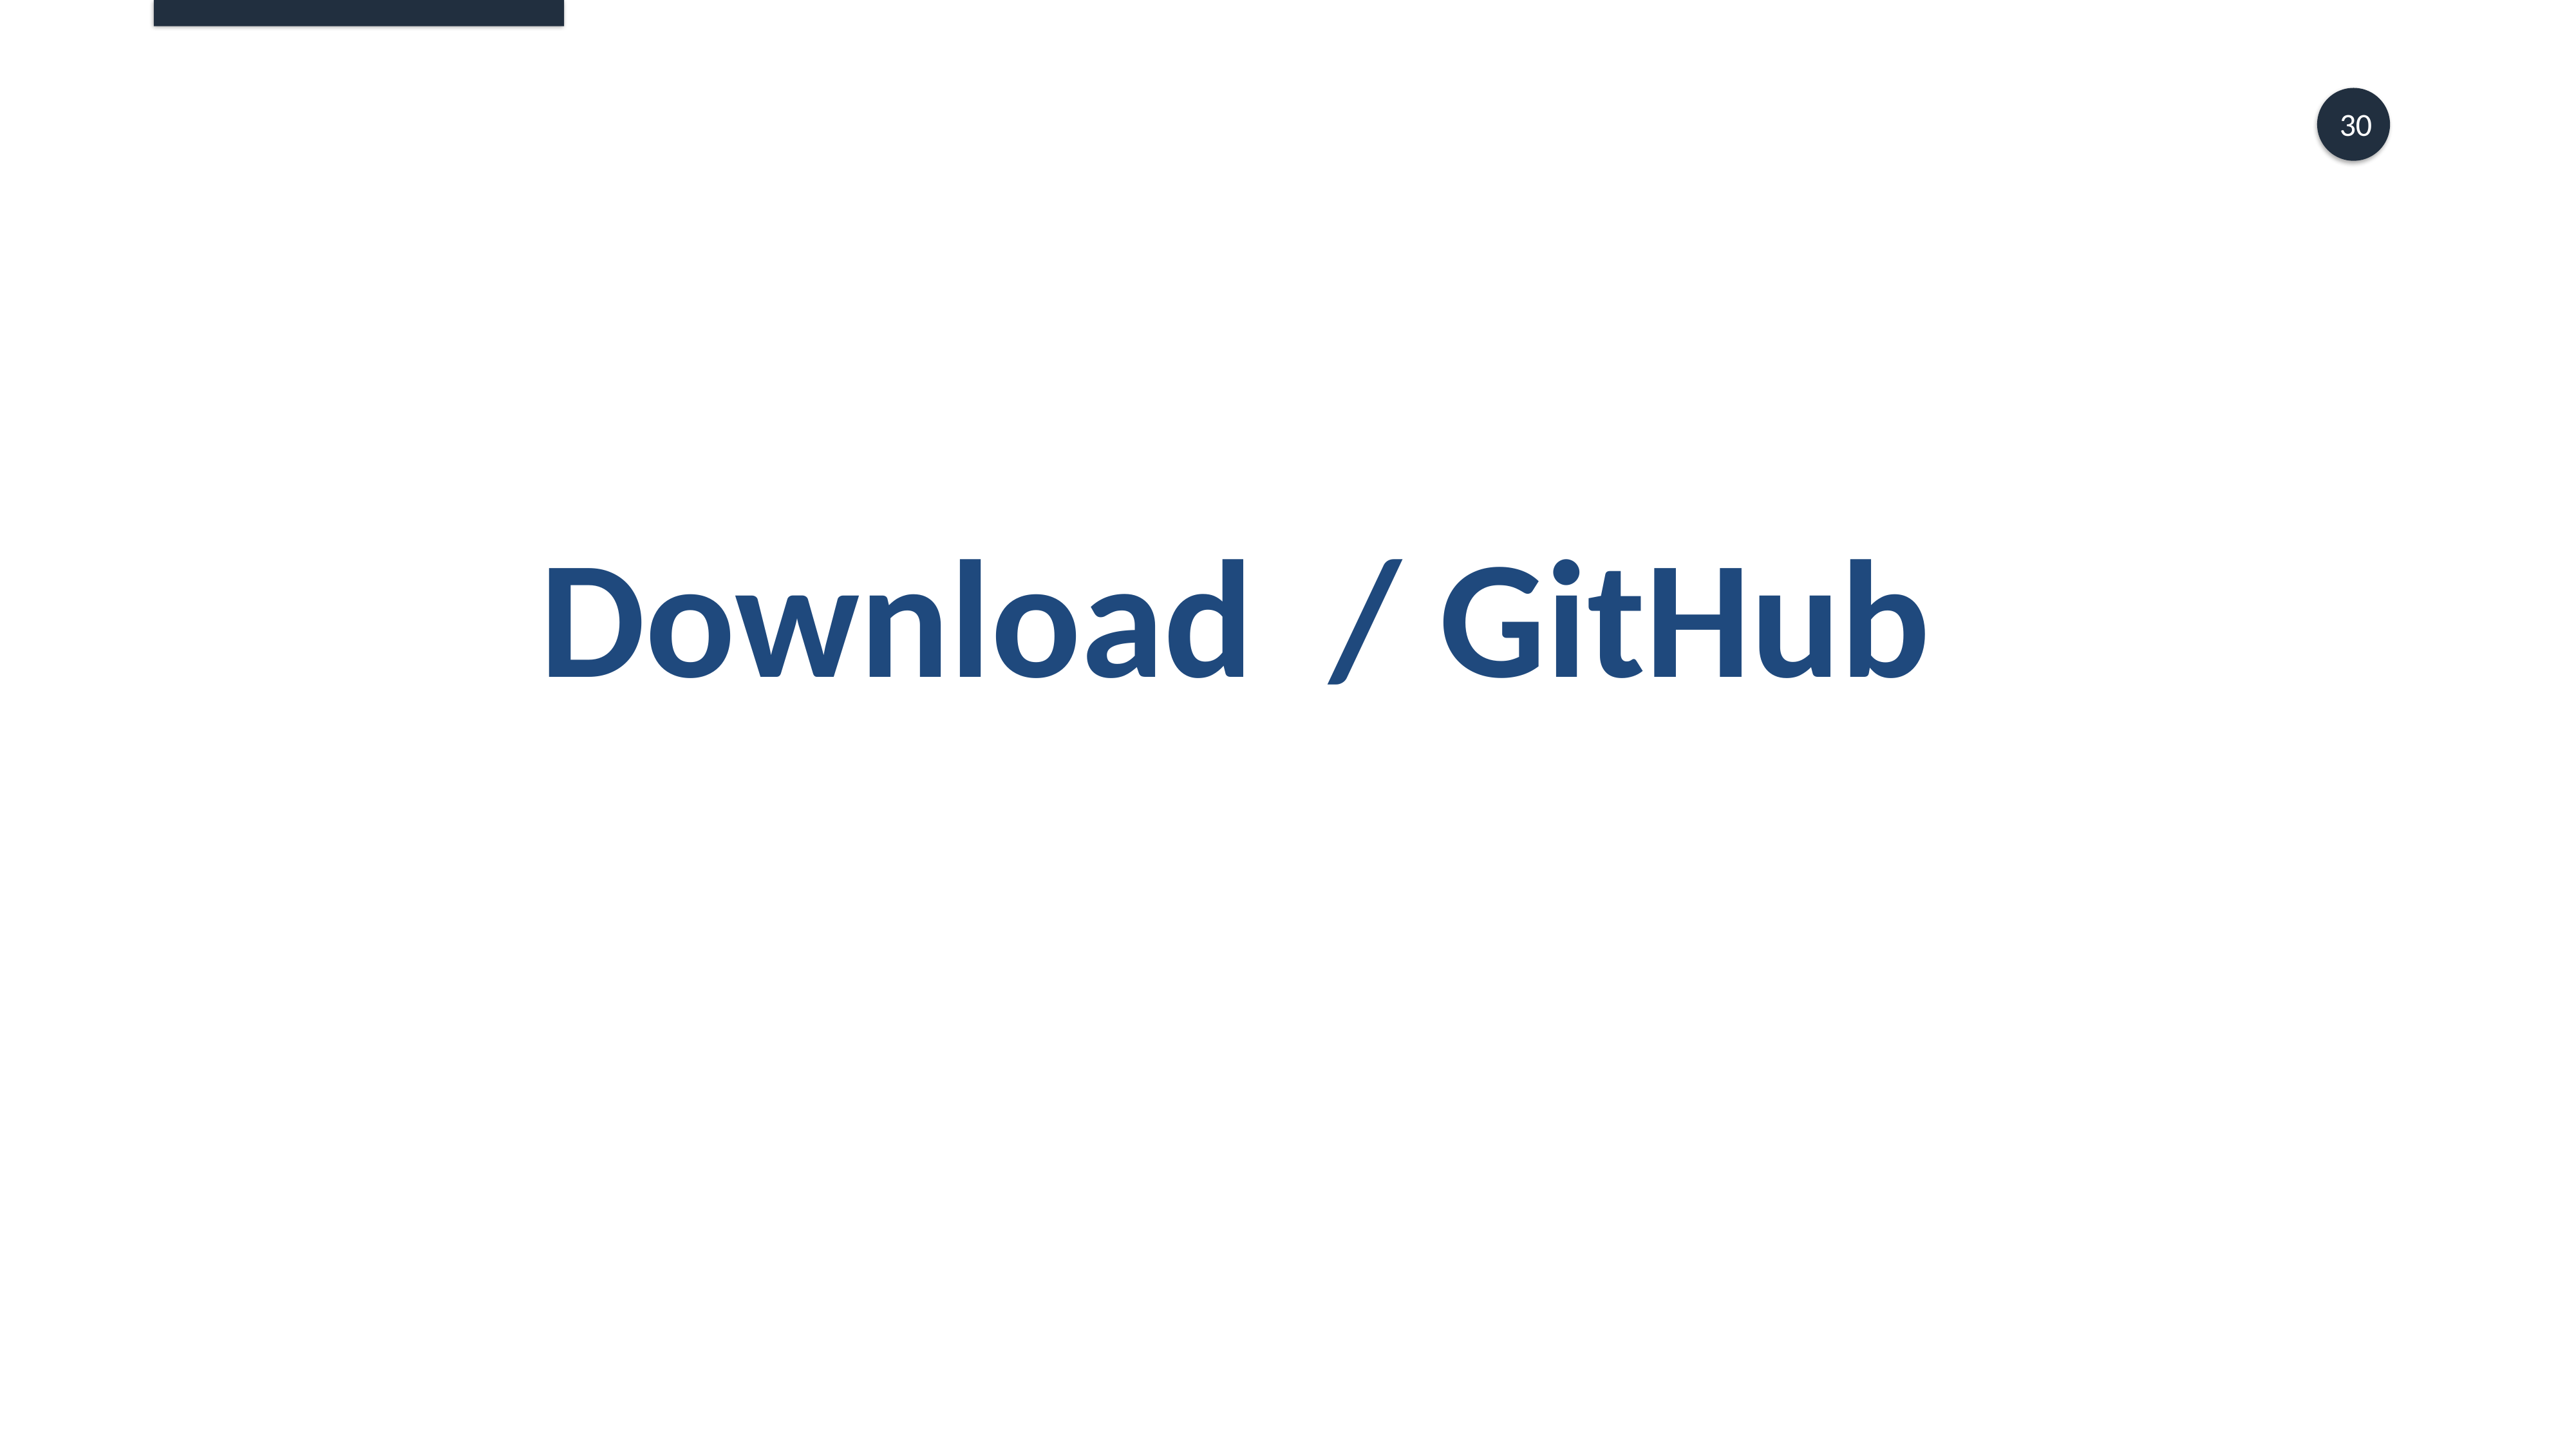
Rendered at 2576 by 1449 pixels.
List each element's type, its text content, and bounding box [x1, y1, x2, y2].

text_box Download / GitHub [530, 527, 1942, 719]
